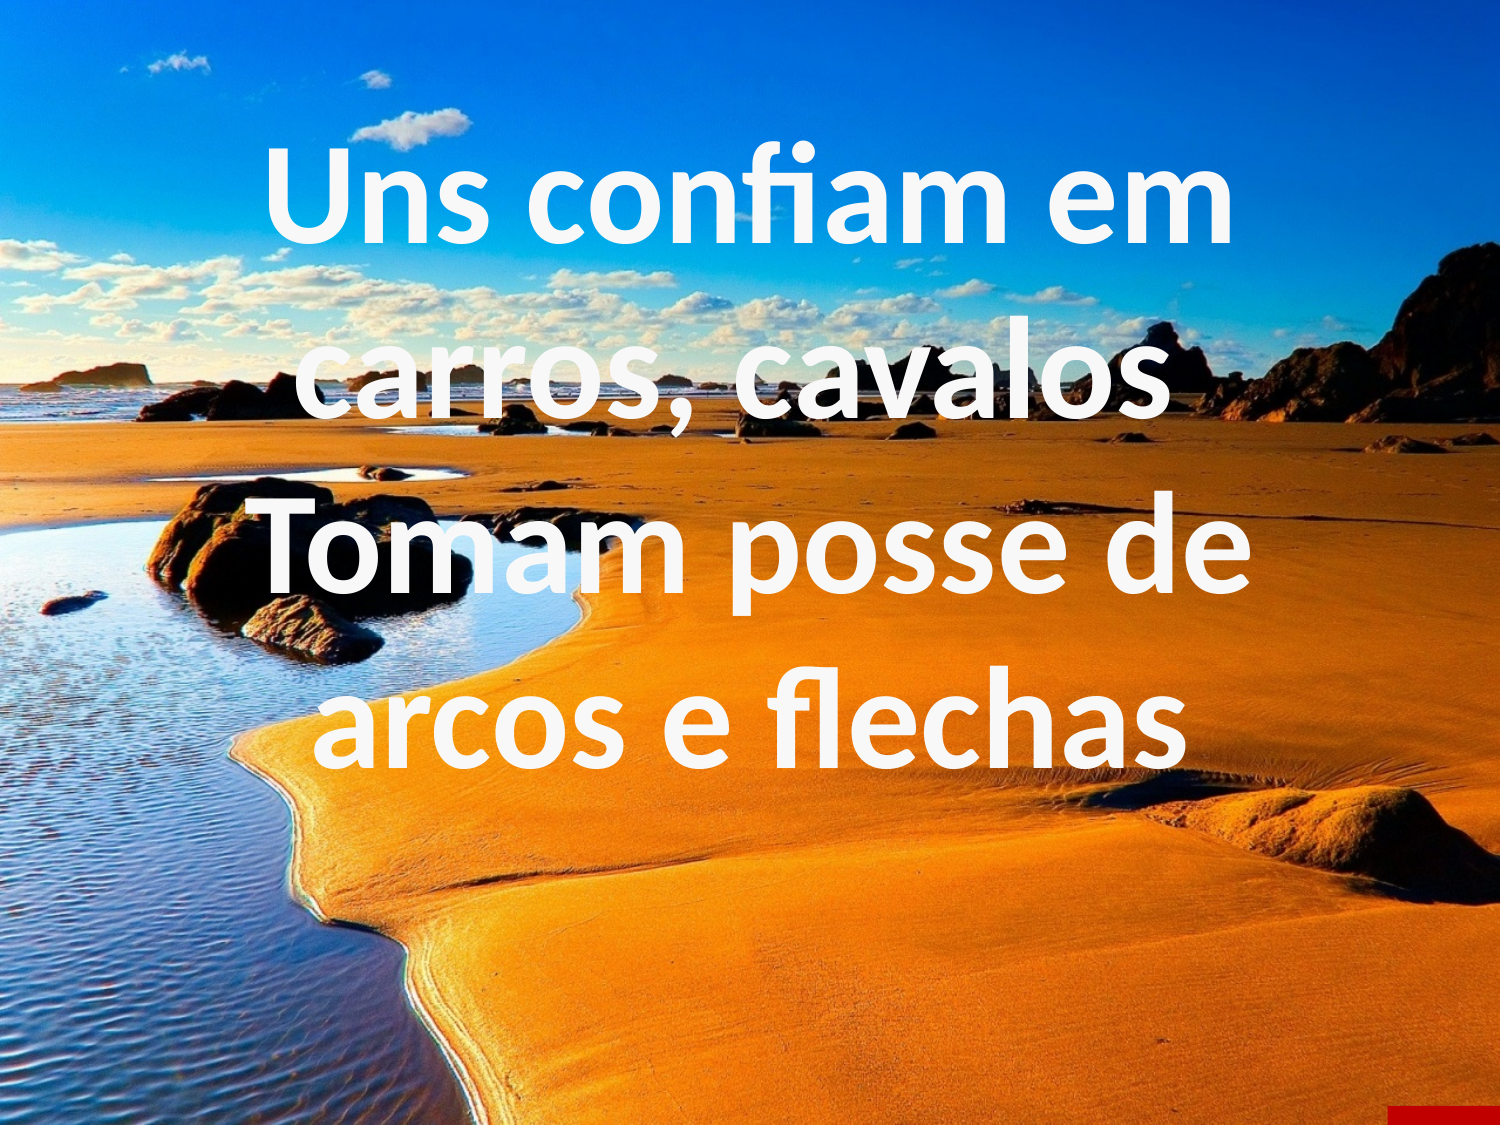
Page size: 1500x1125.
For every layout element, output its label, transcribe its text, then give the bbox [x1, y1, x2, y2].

list Uns confiam em carros, cavalos Tomam posse de arcos e flechas [74, 89, 1426, 977]
picture [0, 0, 1500, 1125]
